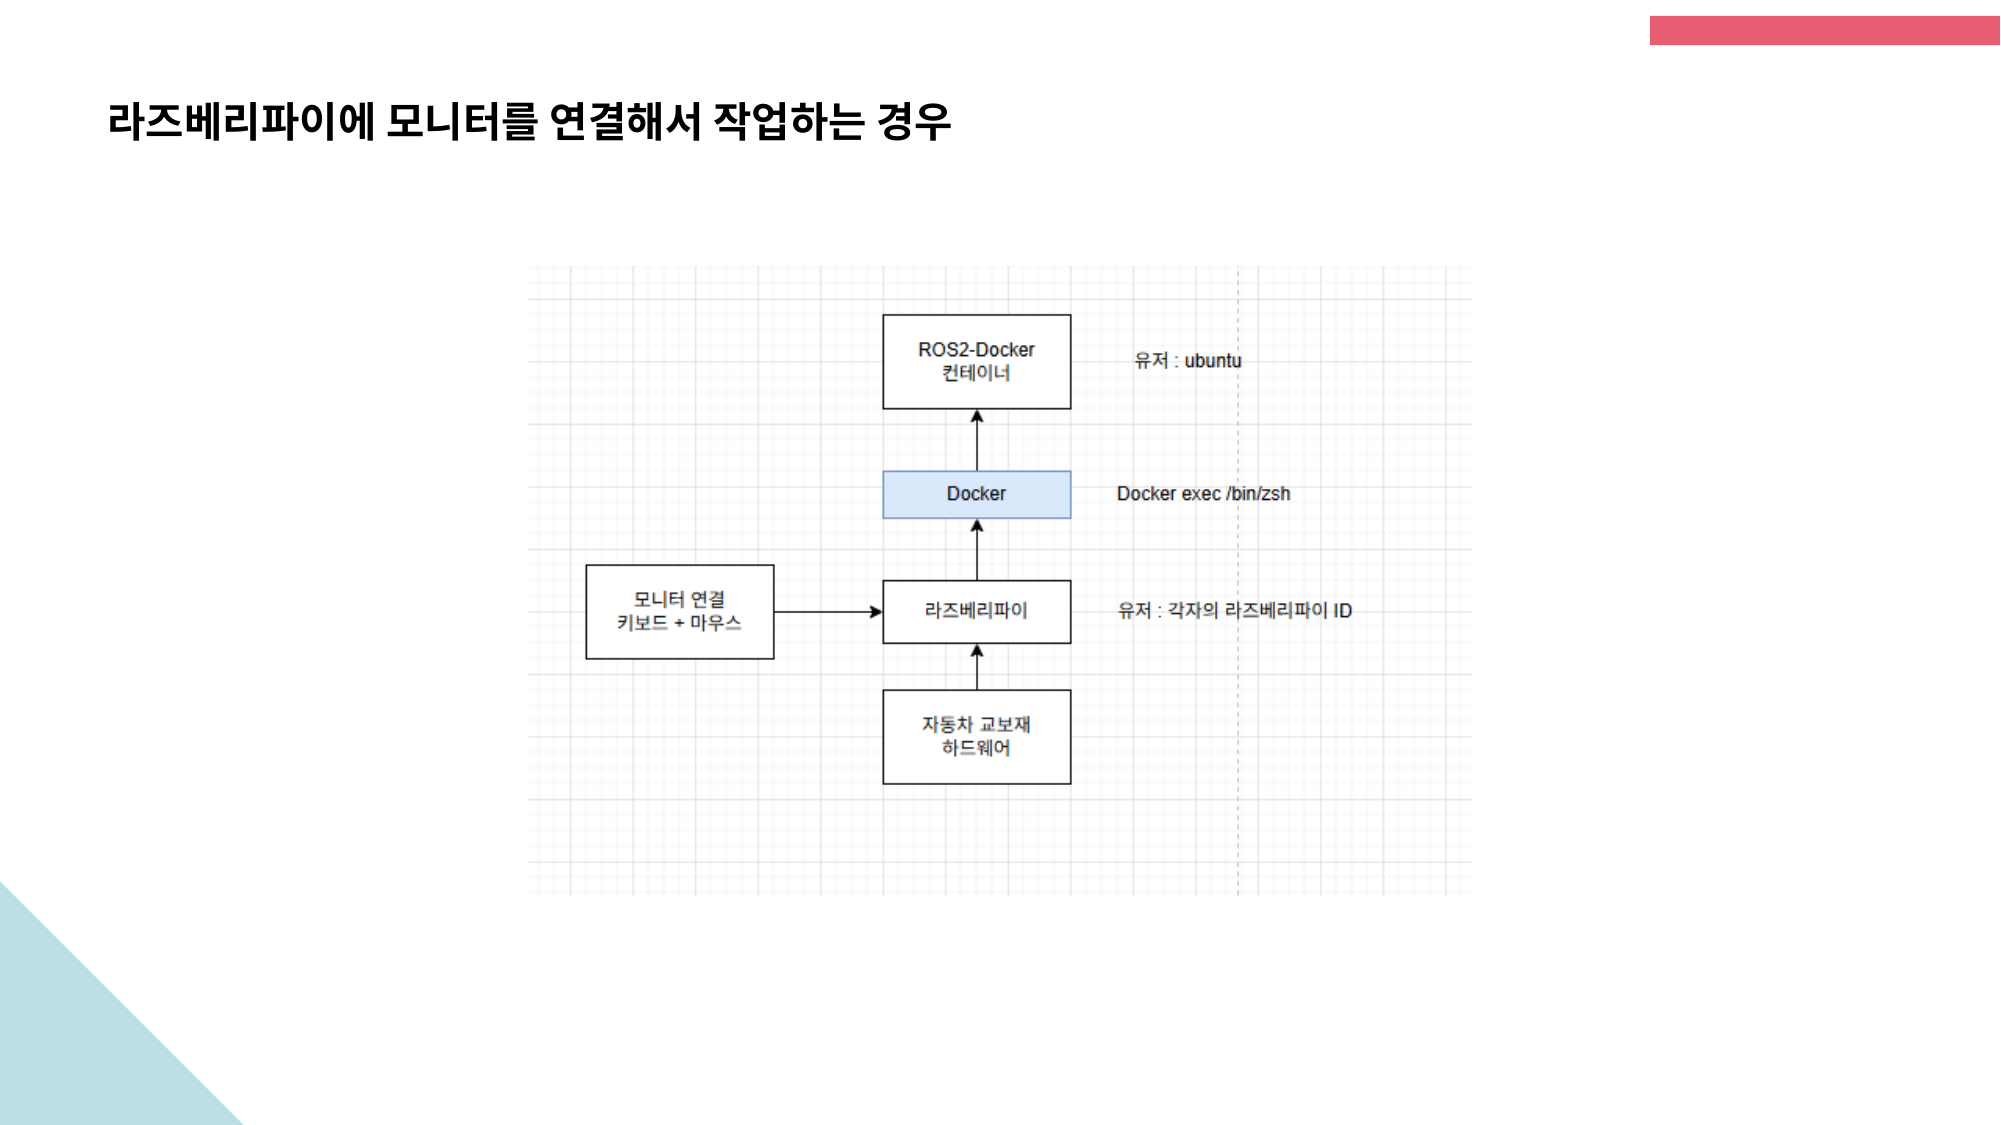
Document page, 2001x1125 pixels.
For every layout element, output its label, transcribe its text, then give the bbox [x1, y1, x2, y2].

text_box 라즈베리파이에 모니터를 연결해서 작업하는 경우 [92, 93, 1866, 186]
picture [527, 266, 1473, 897]
